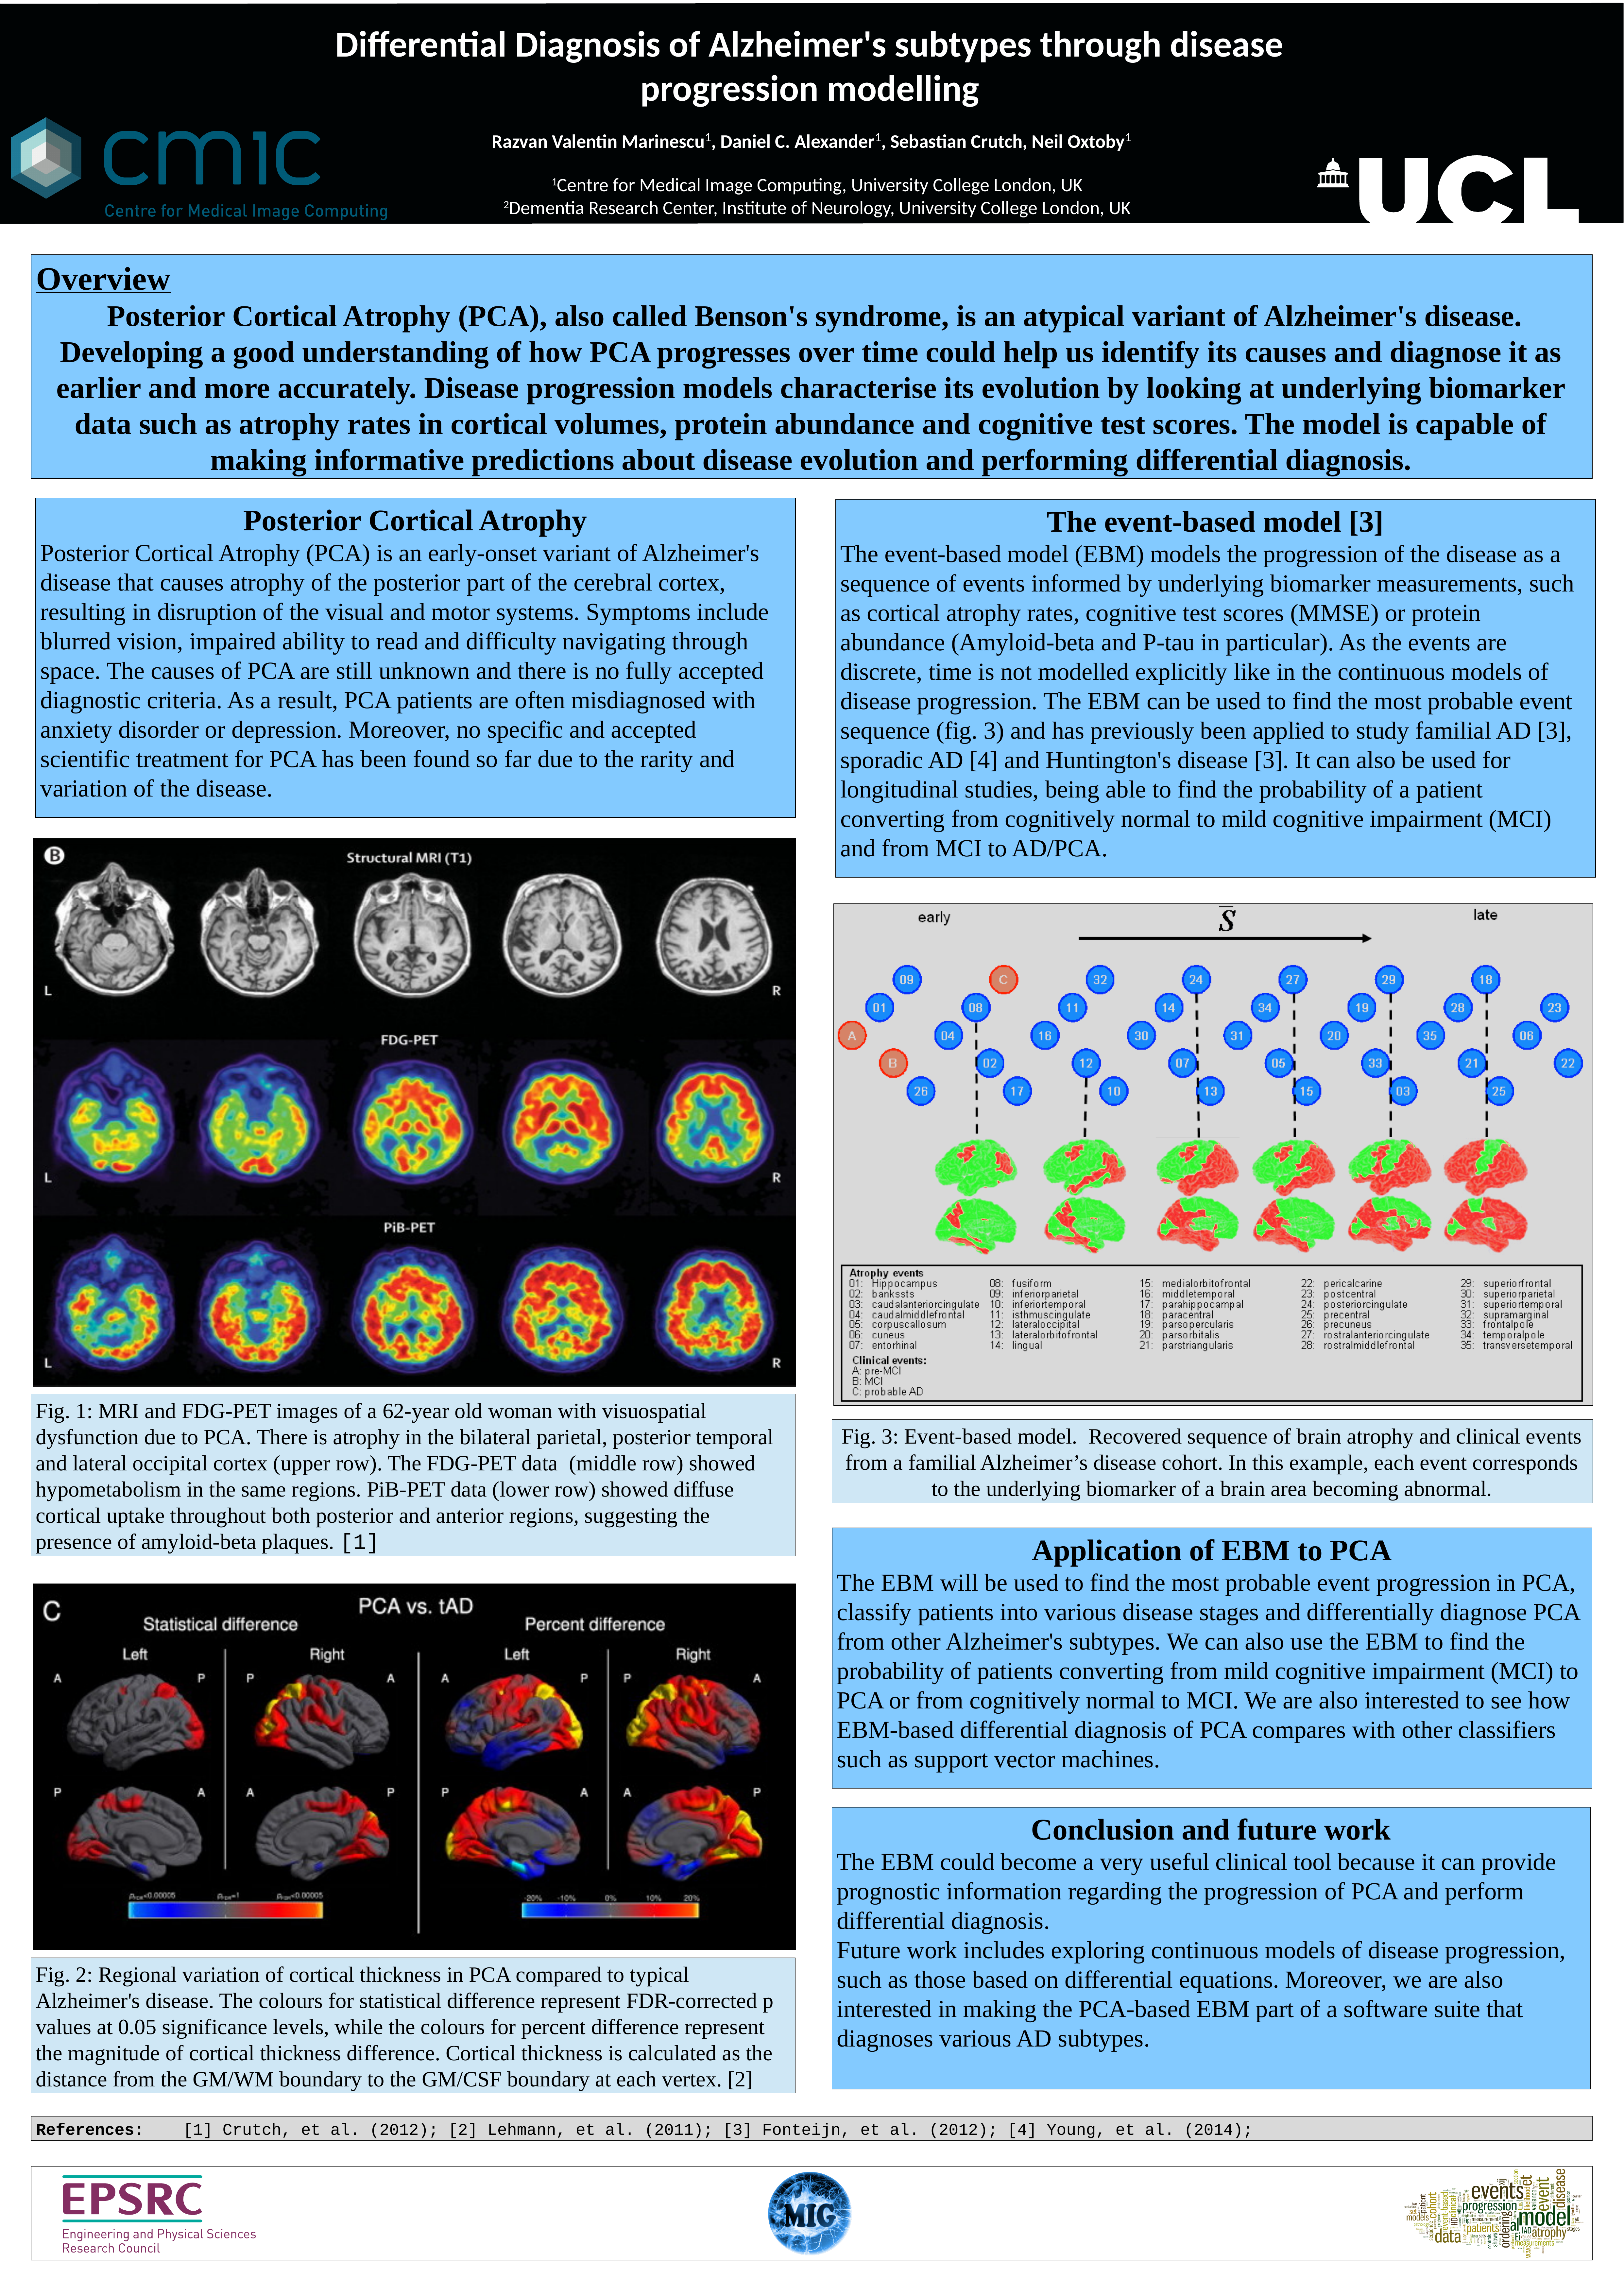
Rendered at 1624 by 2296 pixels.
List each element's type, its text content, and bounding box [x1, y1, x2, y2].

text_box Conclusion and future work The EBM could become a very useful clinical tool because it can provide prognostic information regarding the progression of PCA and perform differential diagnosis. Future work includes exploring continuous models of disease progression, such as those based on differential equations. Moreover, we are also interested in making the PCA-based EBM part of a software suite that diagnoses various AD subtypes. [832, 1807, 1591, 2089]
picture [33, 1584, 796, 1950]
text_box Posterior Cortical Atrophy Posterior Cortical Atrophy (PCA) is an early-onset variant of Alzheimer's disease that causes atrophy of the posterior part of the cerebral cortex, resulting in disruption of the visual and motor systems. Symptoms include blurred vision, impaired ability to read and difficulty navigating through space. The causes of PCA are still unknown and there is no fully accepted diagnostic criteria. As a result, PCA patients are often misdiagnosed with anxiety disorder or depression. Moreover, no specific and accepted scientific treatment for PCA has been found so far due to the rarity and variation of the disease. [35, 498, 796, 817]
text_box Fig. 2: Regional variation of cortical thickness in PCA compared to typical Alzheimer's disease. The colours for statistical difference represent FDR-corrected p values at 0.05 significance levels, while the colours for percent difference represent the magnitude of cortical thickness difference. Cortical thickness is calculated as the distance from the GM/WM boundary to the GM/CSF boundary at each vertex. [2] [31, 1958, 795, 2093]
text_box Application of EBM to PCA The EBM will be used to find the most probable event progression in PCA, classify patients into various disease stages and differentially diagnose PCA from other Alzheimer's subtypes. We can also use the EBM to find the probability of patients converting from mild cognitive impairment (MCI) to PCA or from cognitively normal to MCI. We are also interested to see how EBM-based differential diagnosis of PCA compares with other classifiers such as support vector machines. [832, 1528, 1592, 1789]
text_box [31, 2166, 1382, 2260]
text_box The event-based model [3] The event-based model (EBM) models the progression of the disease as a sequence of events informed by underlying biomarker measurements, such as cortical atrophy rates, cognitive test scores (MMSE) or protein abundance (Amyloid-beta and P-tau in particular). As the events are discrete, time is not modelled explicitly like in the continuous models of disease progression. The EBM can be used to find the most probable event sequence (fig. 3) and has previously been applied to study familial AD [3], sporadic AD [4] and Huntington's disease [3]. It can also be used for longitudinal studies, being able to find the probability of a patient converting from cognitively normal to mild cognitive impairment (MCI) and from MCI to AD/PCA. [835, 499, 1596, 878]
text_box References: [1] Crutch, et al. (2012); [2] Lehmann, et al. (2011); [3] Fonteijn, et al. (2012); [4] Young, et al. (2014); [31, 2116, 1593, 2141]
picture [33, 838, 796, 1387]
text_box [1591, 903, 1593, 1406]
text_box Overview Posterior Cortical Atrophy (PCA), also called Benson's syndrome, is an atypical variant of Alzheimer's disease. Developing a good understanding of how PCA progresses over time could help us identify its causes and diagnose it as earlier and more accurately. Disease progression models characterise its evolution by looking at underlying biomarker data such as atrophy rates in cortical volumes, protein abundance and cognitive test scores. The model is capable of making informative predictions about disease evolution and performing differential diagnosis. [31, 254, 1593, 479]
text_box Fig. 1: MRI and FDG-PET images of a 62-year old woman with visuospatial dysfunction due to PCA. There is atrophy in the bilateral parietal, posterior temporal and lateral occipital cortex (upper row). The FDG-PET data (middle row) showed hypometabolism in the same regions. PiB-PET data (lower row) showed diffuse cortical uptake throughout both posterior and anterior regions, suggesting the presence of amyloid-beta plaques. [1] [31, 1394, 795, 1556]
text_box [16, 0, 33, 2]
picture [62, 2175, 256, 2253]
text_box Introduction [25, 255, 31, 296]
text_box [8, 0, 25, 2]
text_box Fig. 3: Event-based model. Recovered sequence of brain atrophy and clinical events from a familial Alzheimer’s disease cohort. In this example, each event corresponds to the underlying biomarker of a brain area becoming abnormal. [832, 1419, 1593, 1503]
picture [759, 2169, 861, 2260]
picture [1384, 2129, 1603, 2296]
picture [829, 903, 1591, 1406]
picture [0, 3, 1624, 224]
